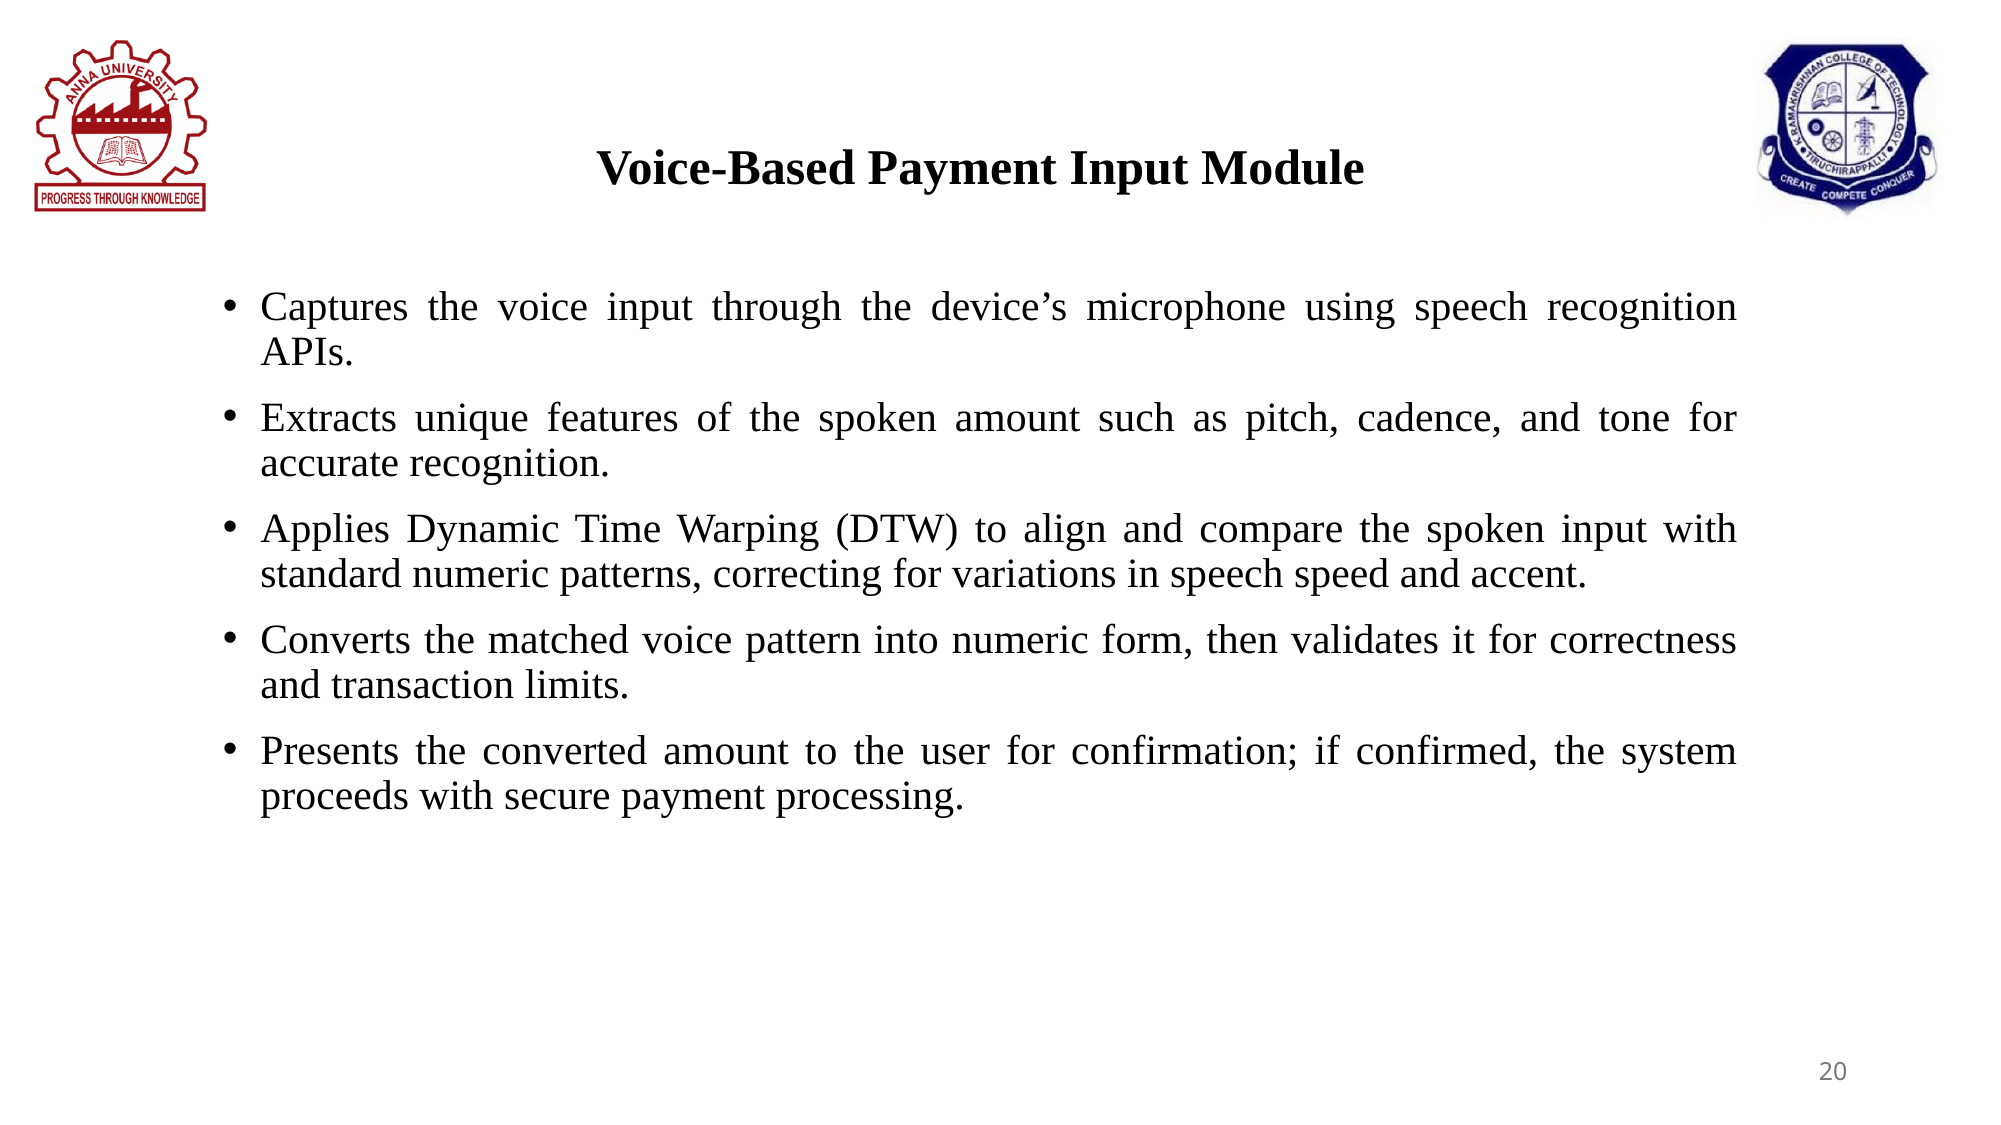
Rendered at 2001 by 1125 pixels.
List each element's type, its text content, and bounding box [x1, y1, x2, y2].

title Voice-Based Payment Input Module [207, 59, 1754, 277]
slide_number 20 [1412, 1042, 1863, 1103]
list Captures the voice input through the device’s microphone using speech recognition APIs. Extracts unique features of the spoken amount such as pitch, cadence, and tone for accurate recognition. Applies Dynamic Time Warping (DTW) to align and compare the spoken input with standard numeric patterns, correcting for variations in speech speed and accent. Converts the matched voice pattern into numeric form, then validates it for correctness and transaction limits. Presents the converted amount to the user for confirmation; if confirmed, the system proceeds with secure payment processing. [207, 277, 1754, 973]
picture [1753, 38, 1944, 221]
picture [32, 38, 209, 213]
